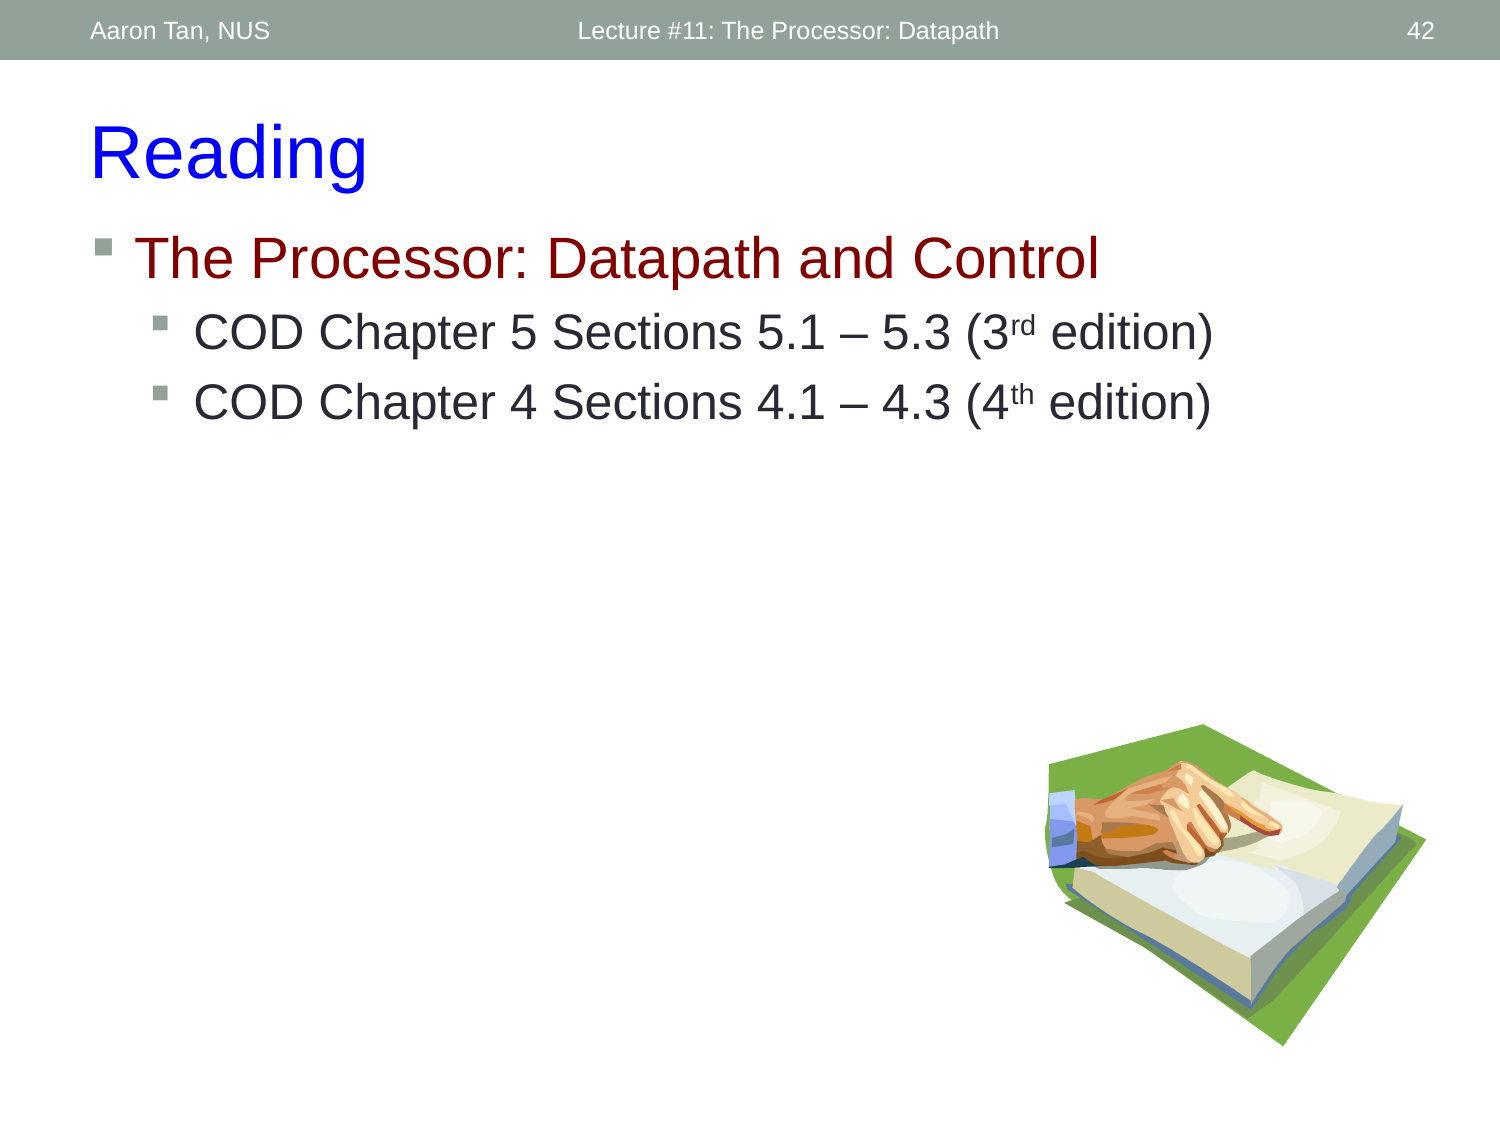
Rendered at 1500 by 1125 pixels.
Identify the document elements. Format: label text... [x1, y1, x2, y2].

footer Lecture #11: The Processor: Datapath [562, 3, 1238, 57]
text_box Reading [75, 96, 1450, 202]
picture [1043, 718, 1432, 1052]
text_box The Processor: Datapath and Control COD Chapter 5 Sections 5.1 – 5.3 (3rd edition) COD Chapter 4 Sections 4.1 – 4.3 (4th edition) [74, 212, 1425, 513]
slide_number Aaron Tan, NUS [75, 3, 550, 57]
slide_number 42 [1308, 3, 1450, 57]
